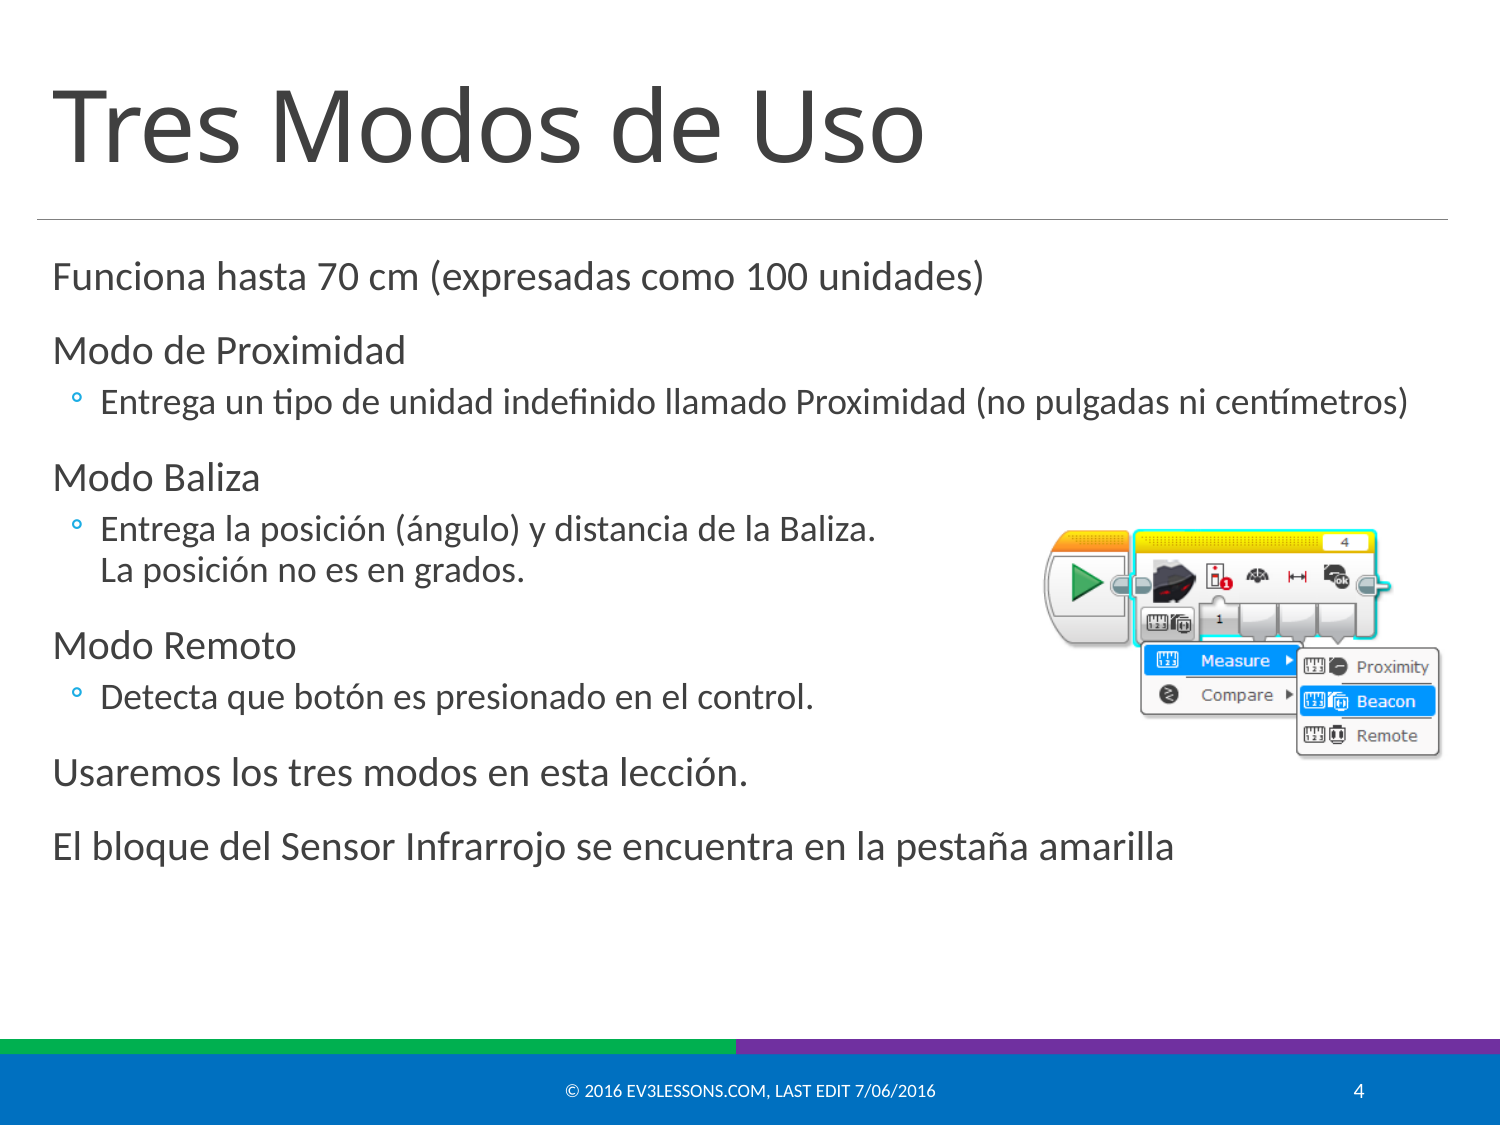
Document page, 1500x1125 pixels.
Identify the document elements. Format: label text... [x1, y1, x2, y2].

picture [1023, 491, 1481, 776]
list Funciona hasta 70 cm (expresadas como 100 unidades) Modo de Proximidad Entrega un tipo de unidad indefinido llamado Proximidad (no pulgadas ni centímetros) Modo Baliza Entrega la posición (ángulo) y distancia de la Baliza. La posición no es en grados. Modo Remoto Detecta que botón es presionado en el control. Usaremos los tres modos en esta lección. El bloque del Sensor Infrarrojo se encuentra en la pestaña amarilla [37, 246, 1448, 1011]
footer © 2016 EV3Lessons.com, Last edit 7/06/2016 [453, 1059, 1047, 1120]
slide_number 4 [1218, 1059, 1380, 1120]
title Tres Modos de Uso [37, 47, 1448, 191]
